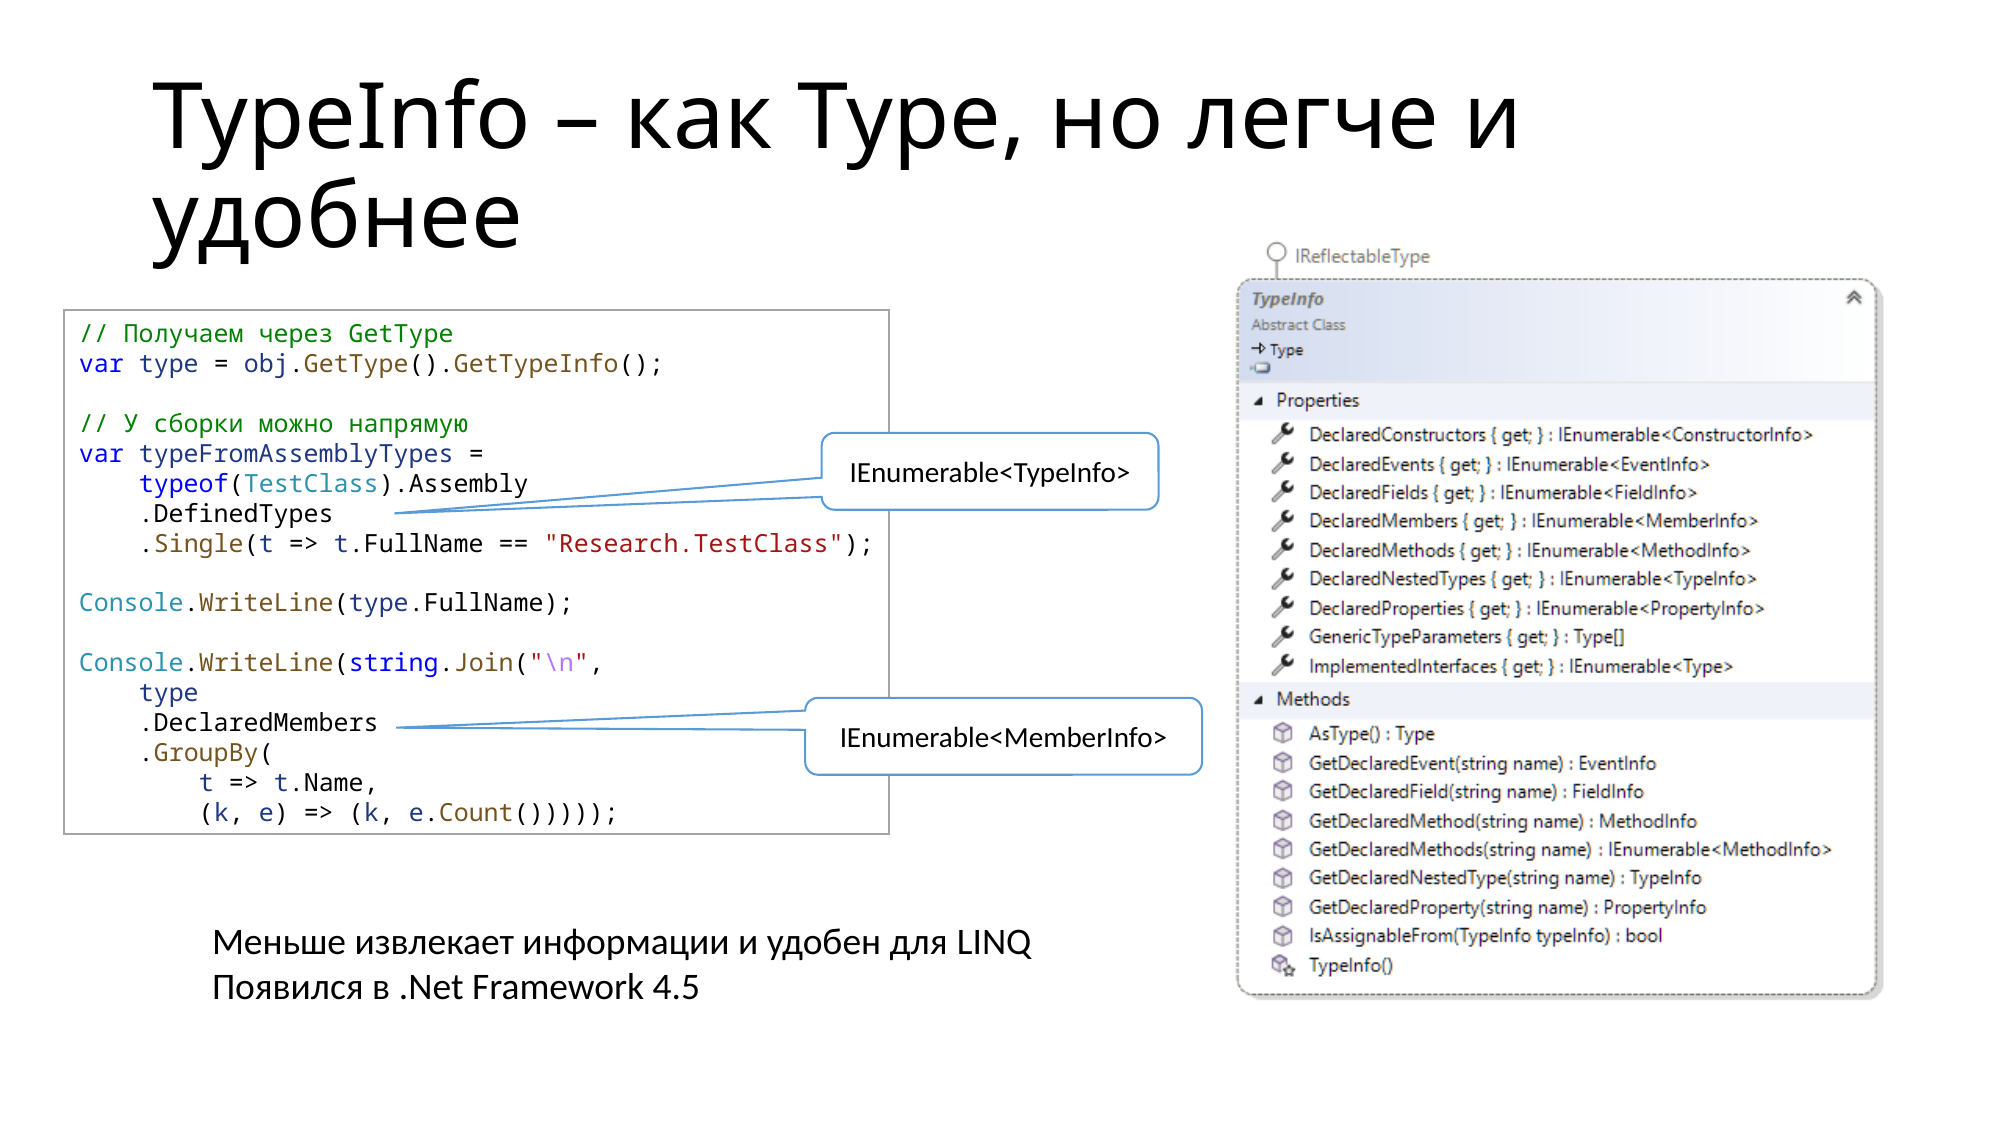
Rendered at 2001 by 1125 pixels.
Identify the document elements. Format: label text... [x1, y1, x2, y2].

text_box Меньше извлекает информации и удобен для LINQ Появился в .Net Framework 4.5 [197, 909, 1047, 1015]
text_box IEnumerable<MemberInfo> [396, 696, 1204, 776]
title TypeInfo – как Type, но легче и удобнее [137, 59, 1863, 278]
picture [1221, 227, 1890, 1008]
text_box // Получаем через GetType var type = obj.GetType().GetTypeInfo(); // У сборки можно напрямую var typeFromAssemblyTypes = typeof(TestClass).Assembly .DefinedTypes .Single(t => t.FullName == "Research.TestClass"); Console.WriteLine(type.FullName); Console.WriteLine(string.Join("\n", type .DeclaredMembers .GroupBy( t => t.Name, (k, e) => (k, e.Count())))); [63, 309, 890, 835]
text_box IEnumerable<TypeInfo> [394, 431, 1160, 515]
